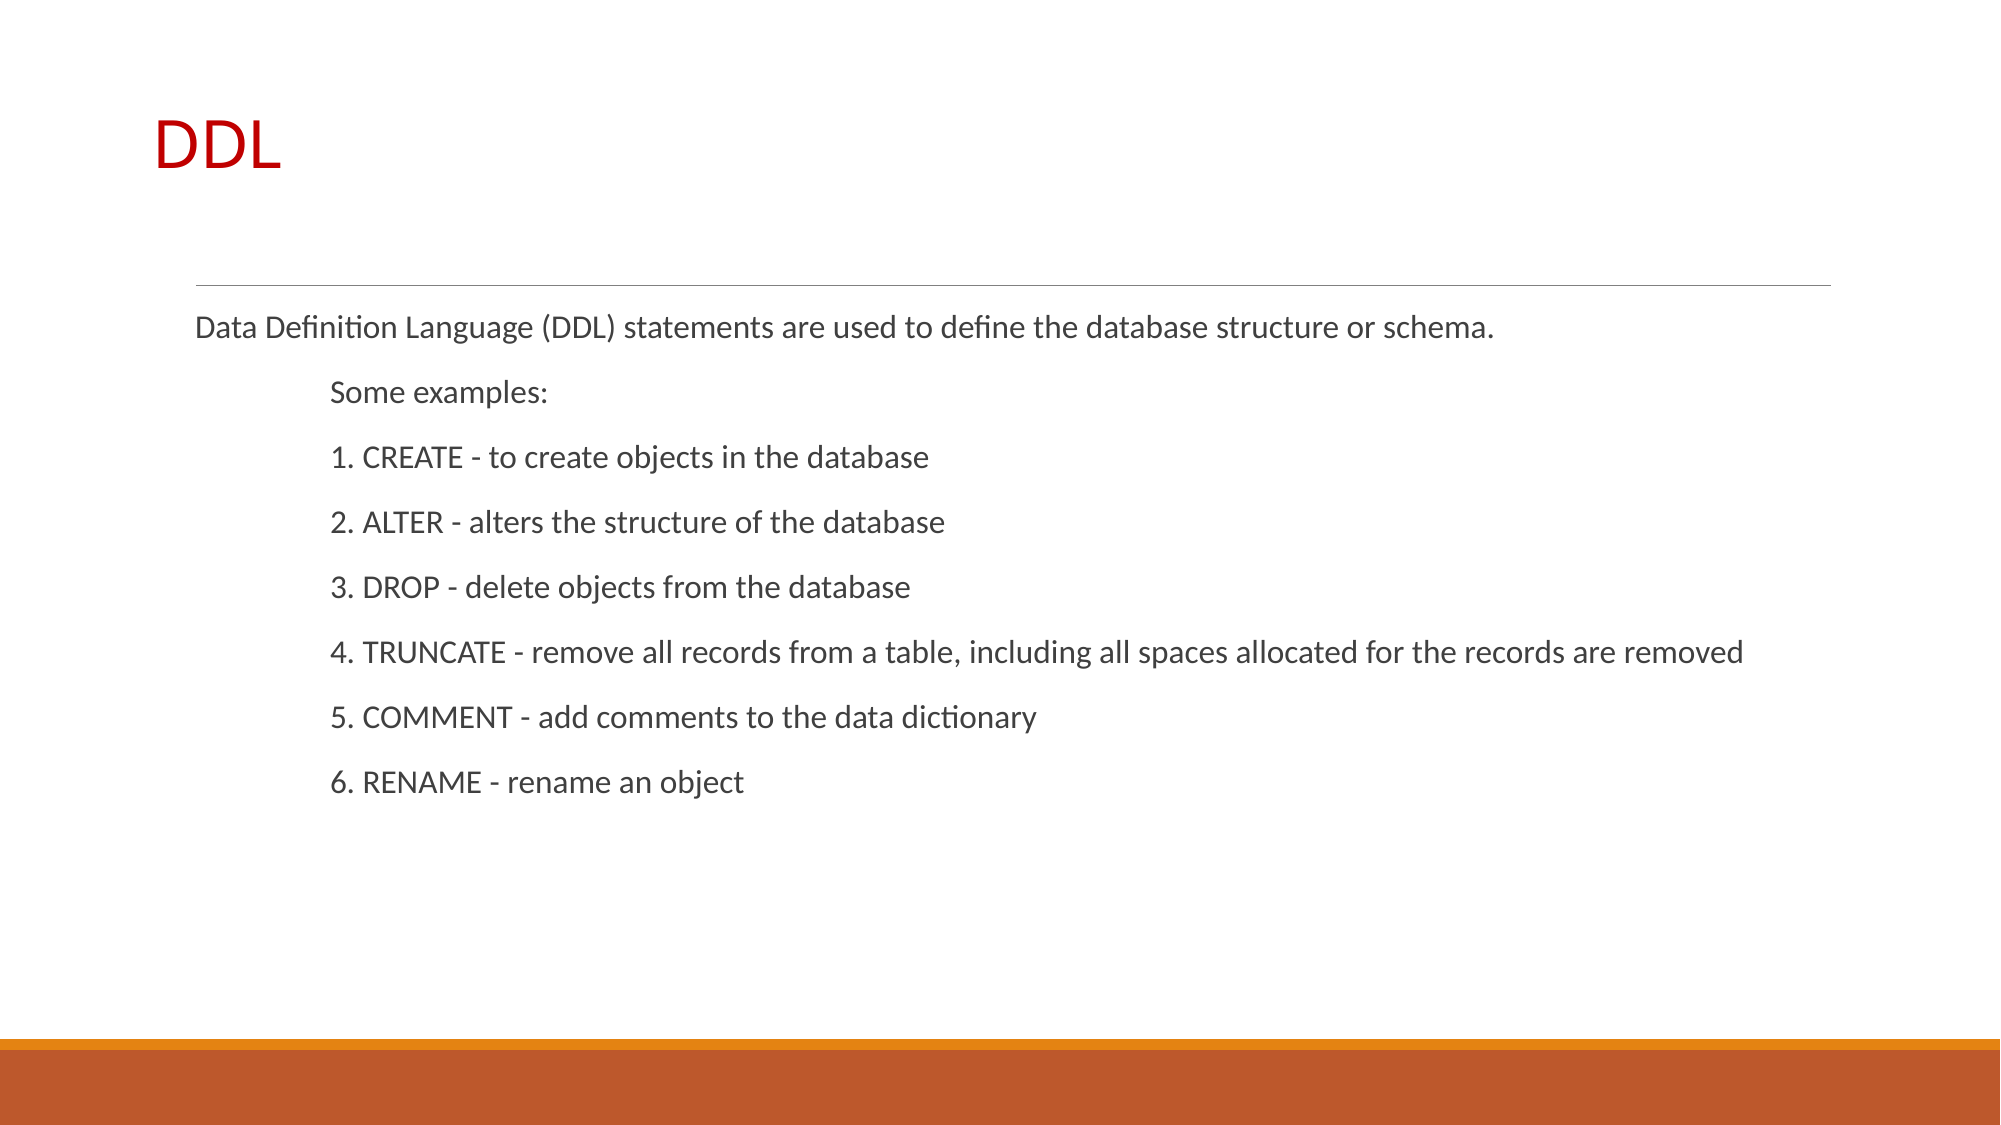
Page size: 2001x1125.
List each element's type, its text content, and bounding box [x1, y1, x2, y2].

list Data Definition Language (DDL) statements are used to define the database structure or schema. Some examples: 1. CREATE - to create objects in the database 2. ALTER - alters the structure of the database 3. DROP - delete objects from the database 4. TRUNCATE - remove all records from a table, including all spaces allocated for the records are removed 5. COMMENT - add comments to the data dictionary 6. RENAME - rename an object [180, 302, 1830, 963]
title DDL [137, 59, 1863, 191]
